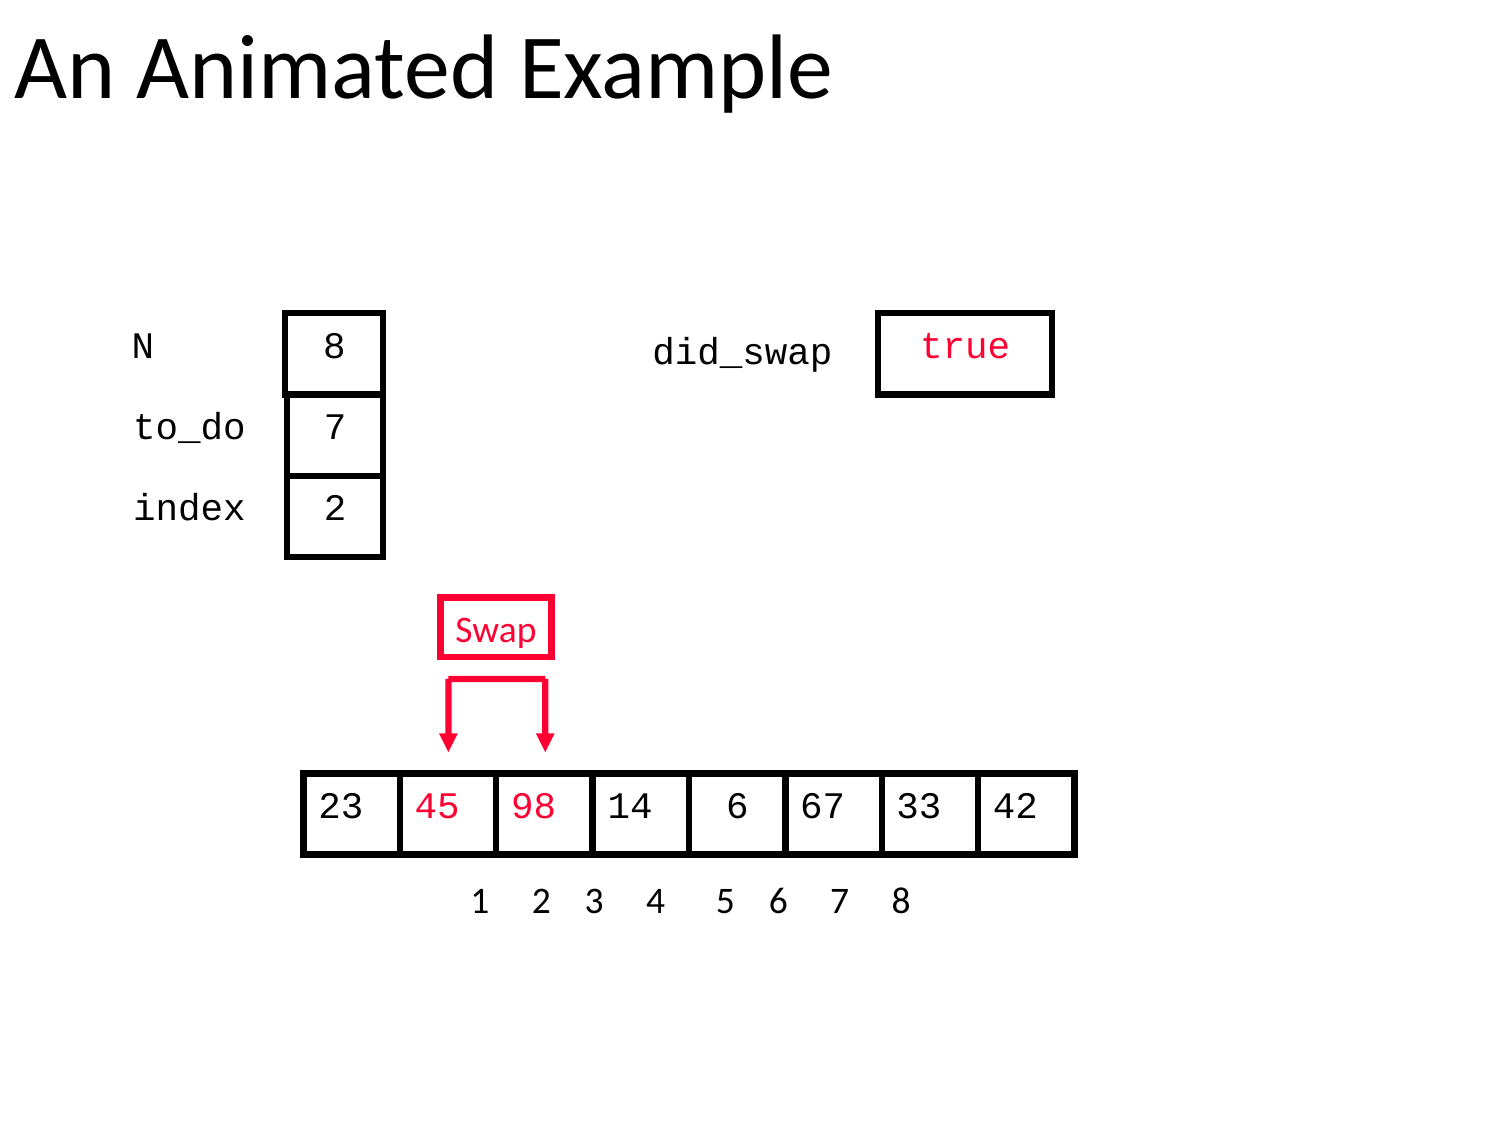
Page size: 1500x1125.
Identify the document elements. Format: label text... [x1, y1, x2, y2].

text_box Swap [440, 597, 552, 658]
title An Animated Example [0, 0, 1500, 138]
text_box true [877, 313, 1053, 395]
text_box 2 [286, 475, 384, 557]
text_box 67 [786, 773, 881, 855]
text_box 7 [286, 395, 384, 475]
text_box 14 [592, 773, 688, 855]
text_box 42 [978, 773, 1075, 855]
text_box 98 [497, 773, 592, 855]
text_box to_do [118, 394, 261, 455]
text_box 1 2 3 4 5 6 7 8 [455, 868, 927, 928]
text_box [448, 678, 546, 753]
text_box 23 [303, 773, 400, 855]
text_box 6 [688, 773, 786, 855]
text_box 33 [881, 773, 978, 855]
text_box did_swap [637, 319, 877, 380]
text_box index [118, 475, 261, 536]
text_box N [116, 313, 260, 373]
text_box 8 [285, 313, 384, 395]
text_box 45 [400, 773, 497, 855]
